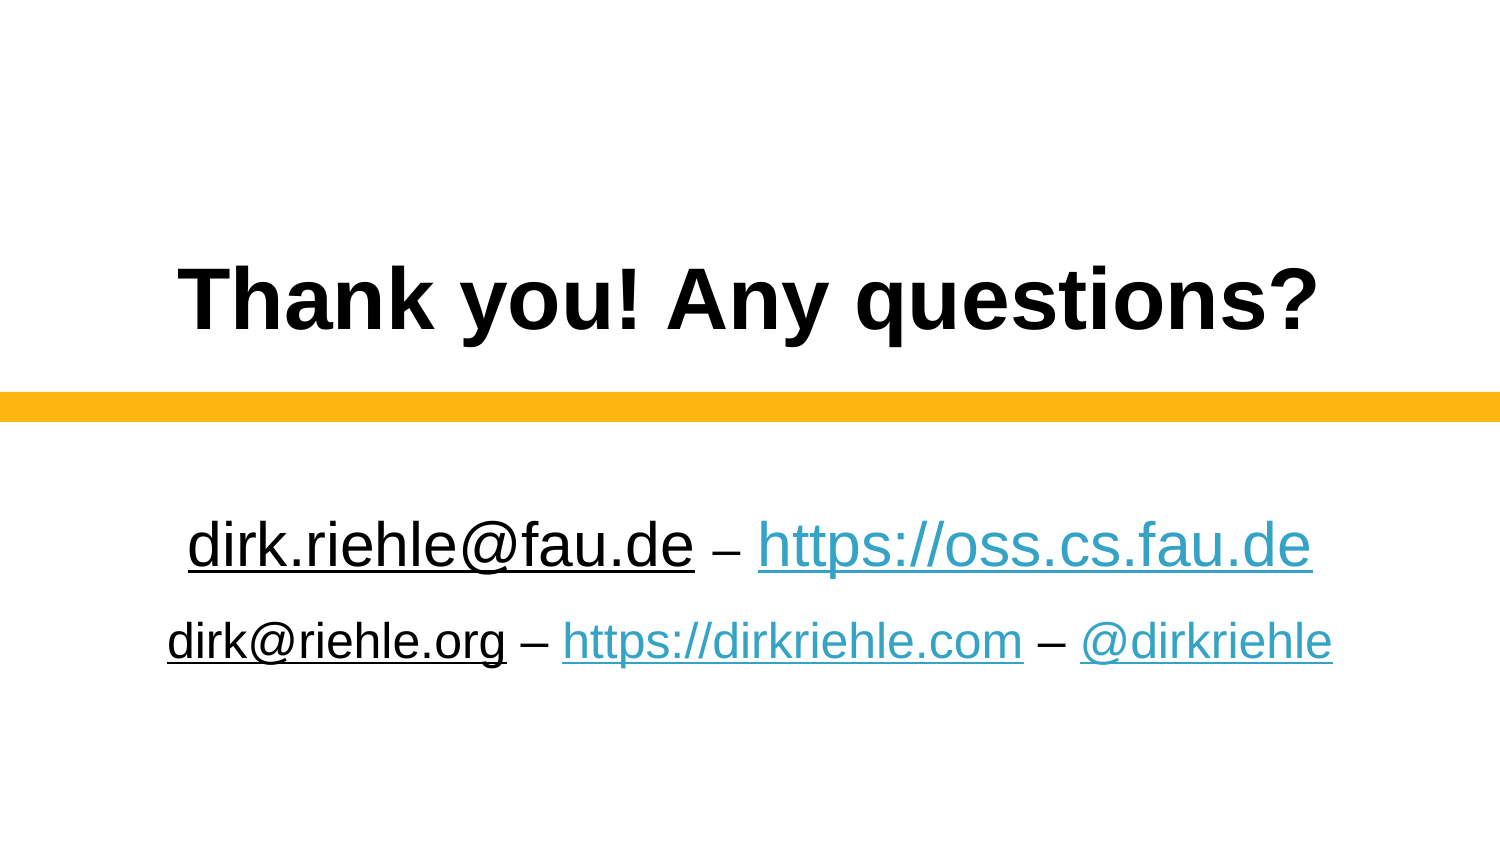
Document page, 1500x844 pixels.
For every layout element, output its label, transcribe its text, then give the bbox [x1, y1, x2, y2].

subtitle dirk.riehle@fau.de – https://oss.cs.fau.de dirk@riehle.org – https://dirkriehle.com – @dirkriehle [0, 421, 1500, 844]
title Thank you! Any questions? [0, 0, 1500, 392]
